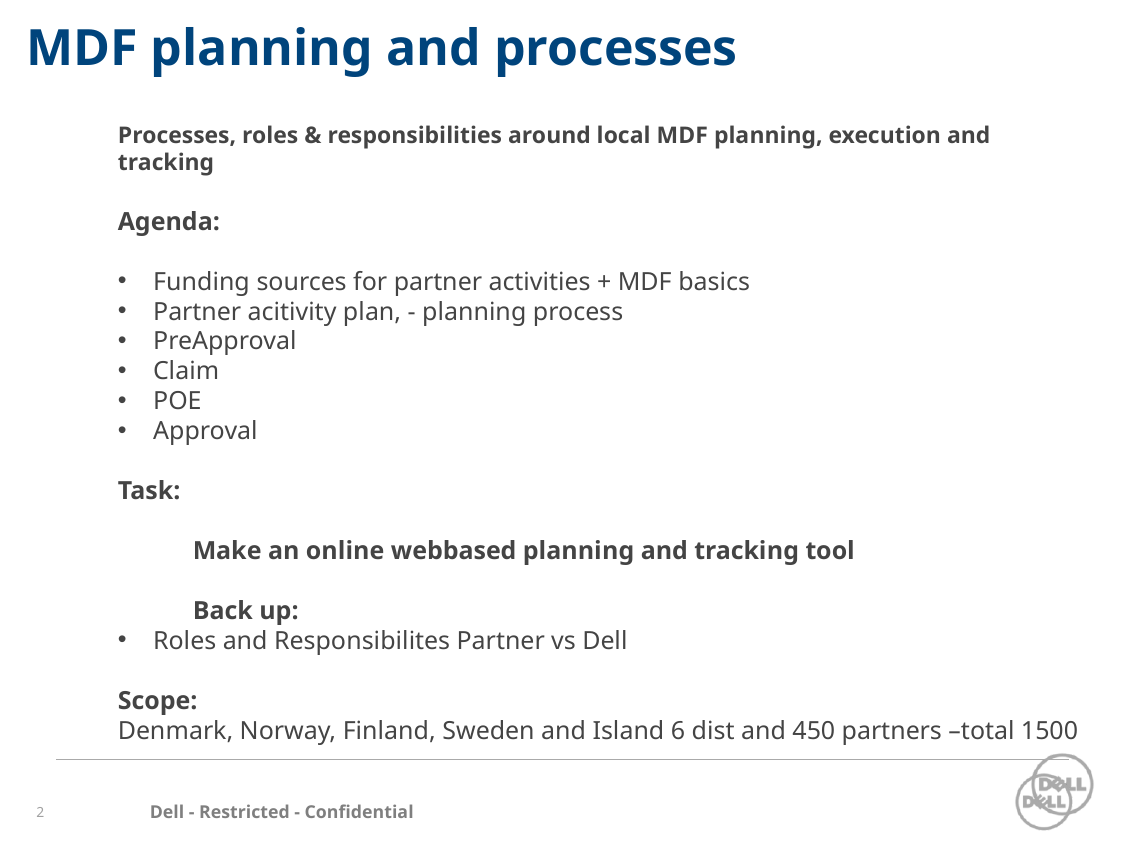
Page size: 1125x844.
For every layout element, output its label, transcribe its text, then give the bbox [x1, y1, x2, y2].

title MDF planning and processes [25, 21, 1107, 77]
picture [1008, 745, 1101, 837]
text_box Processes, roles & responsibilities around local MDF planning, execution and tracking Agenda: Funding sources for partner activities + MDF basics Partner acitivity plan, - planning process PreApproval Claim POE Approval Task: Make an online webbased planning and tracking tool Back up: Roles and Responsibilites Partner vs Dell Scope: Denmark, Norway, Finland, Sweden and Island 6 dist and 450 partners –total 1500 [103, 112, 1097, 782]
